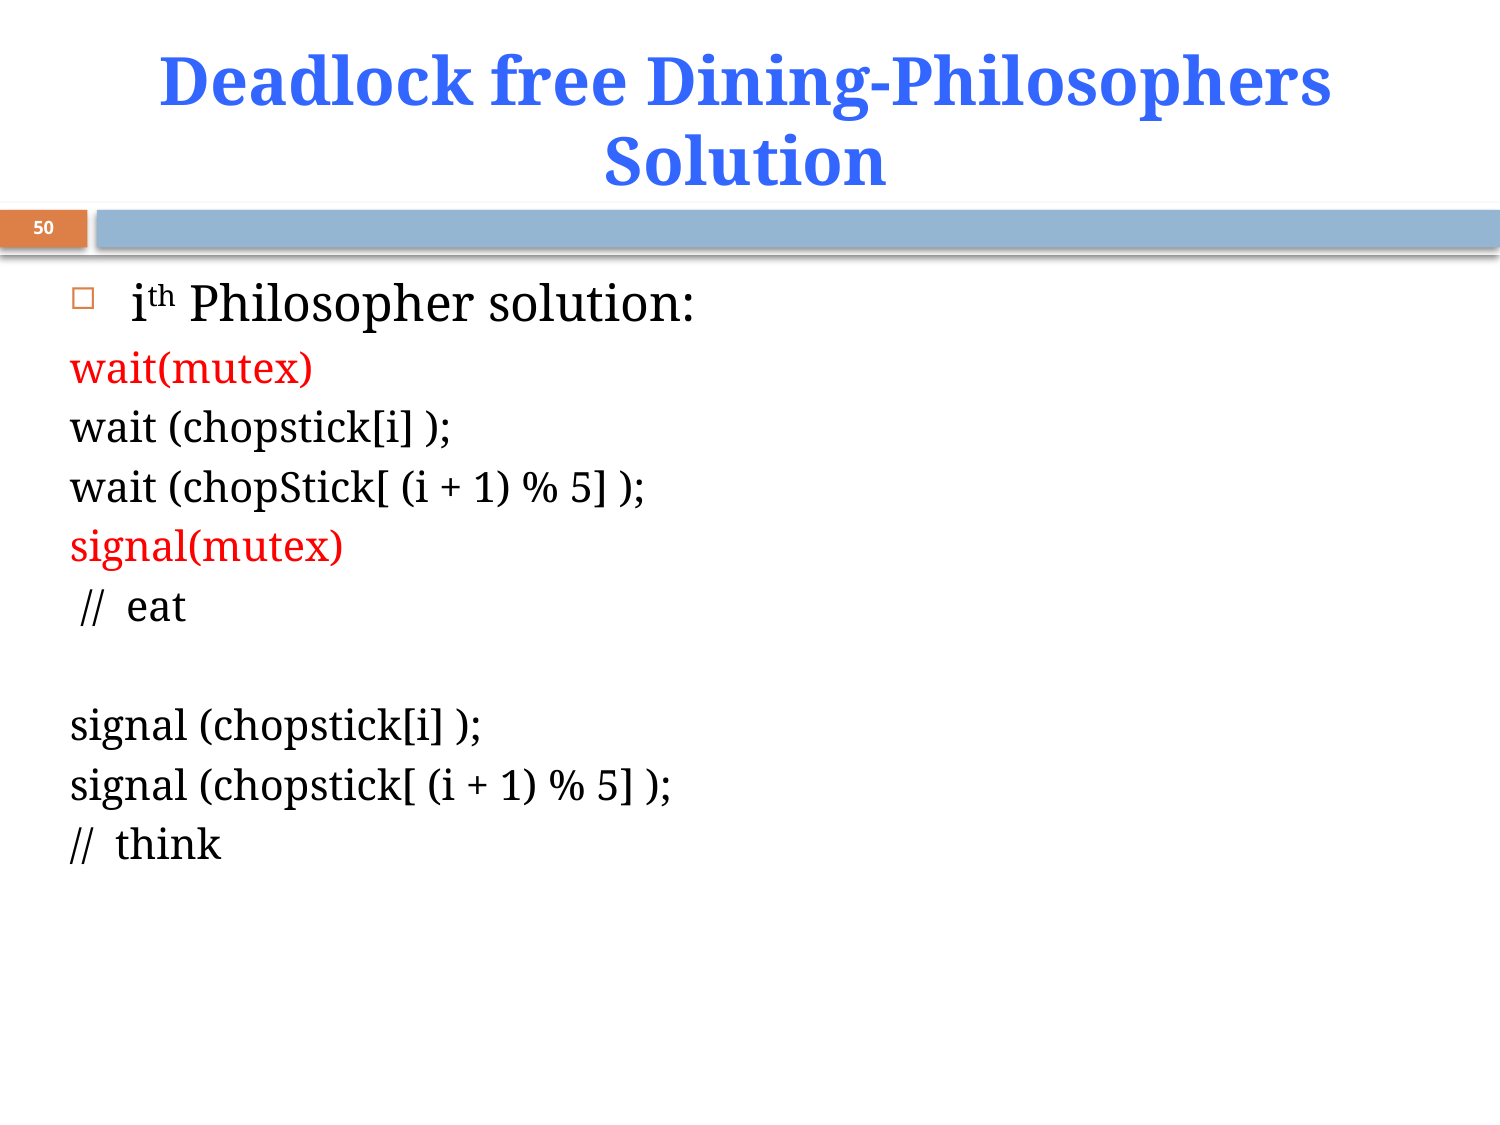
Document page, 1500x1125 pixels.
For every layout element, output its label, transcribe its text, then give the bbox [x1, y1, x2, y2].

title Deadlock free Dining-Philosophers Solution [54, 37, 1439, 201]
list ith Philosopher solution: wait(mutex) wait (chopstick[i] ); wait (chopStick[ (i + 1) % 5] ); signal(mutex) // eat signal (chopstick[i] ); signal (chopstick[ (i + 1) % 5] ); // think [54, 270, 1302, 1057]
slide_number 50 [0, 208, 88, 249]
